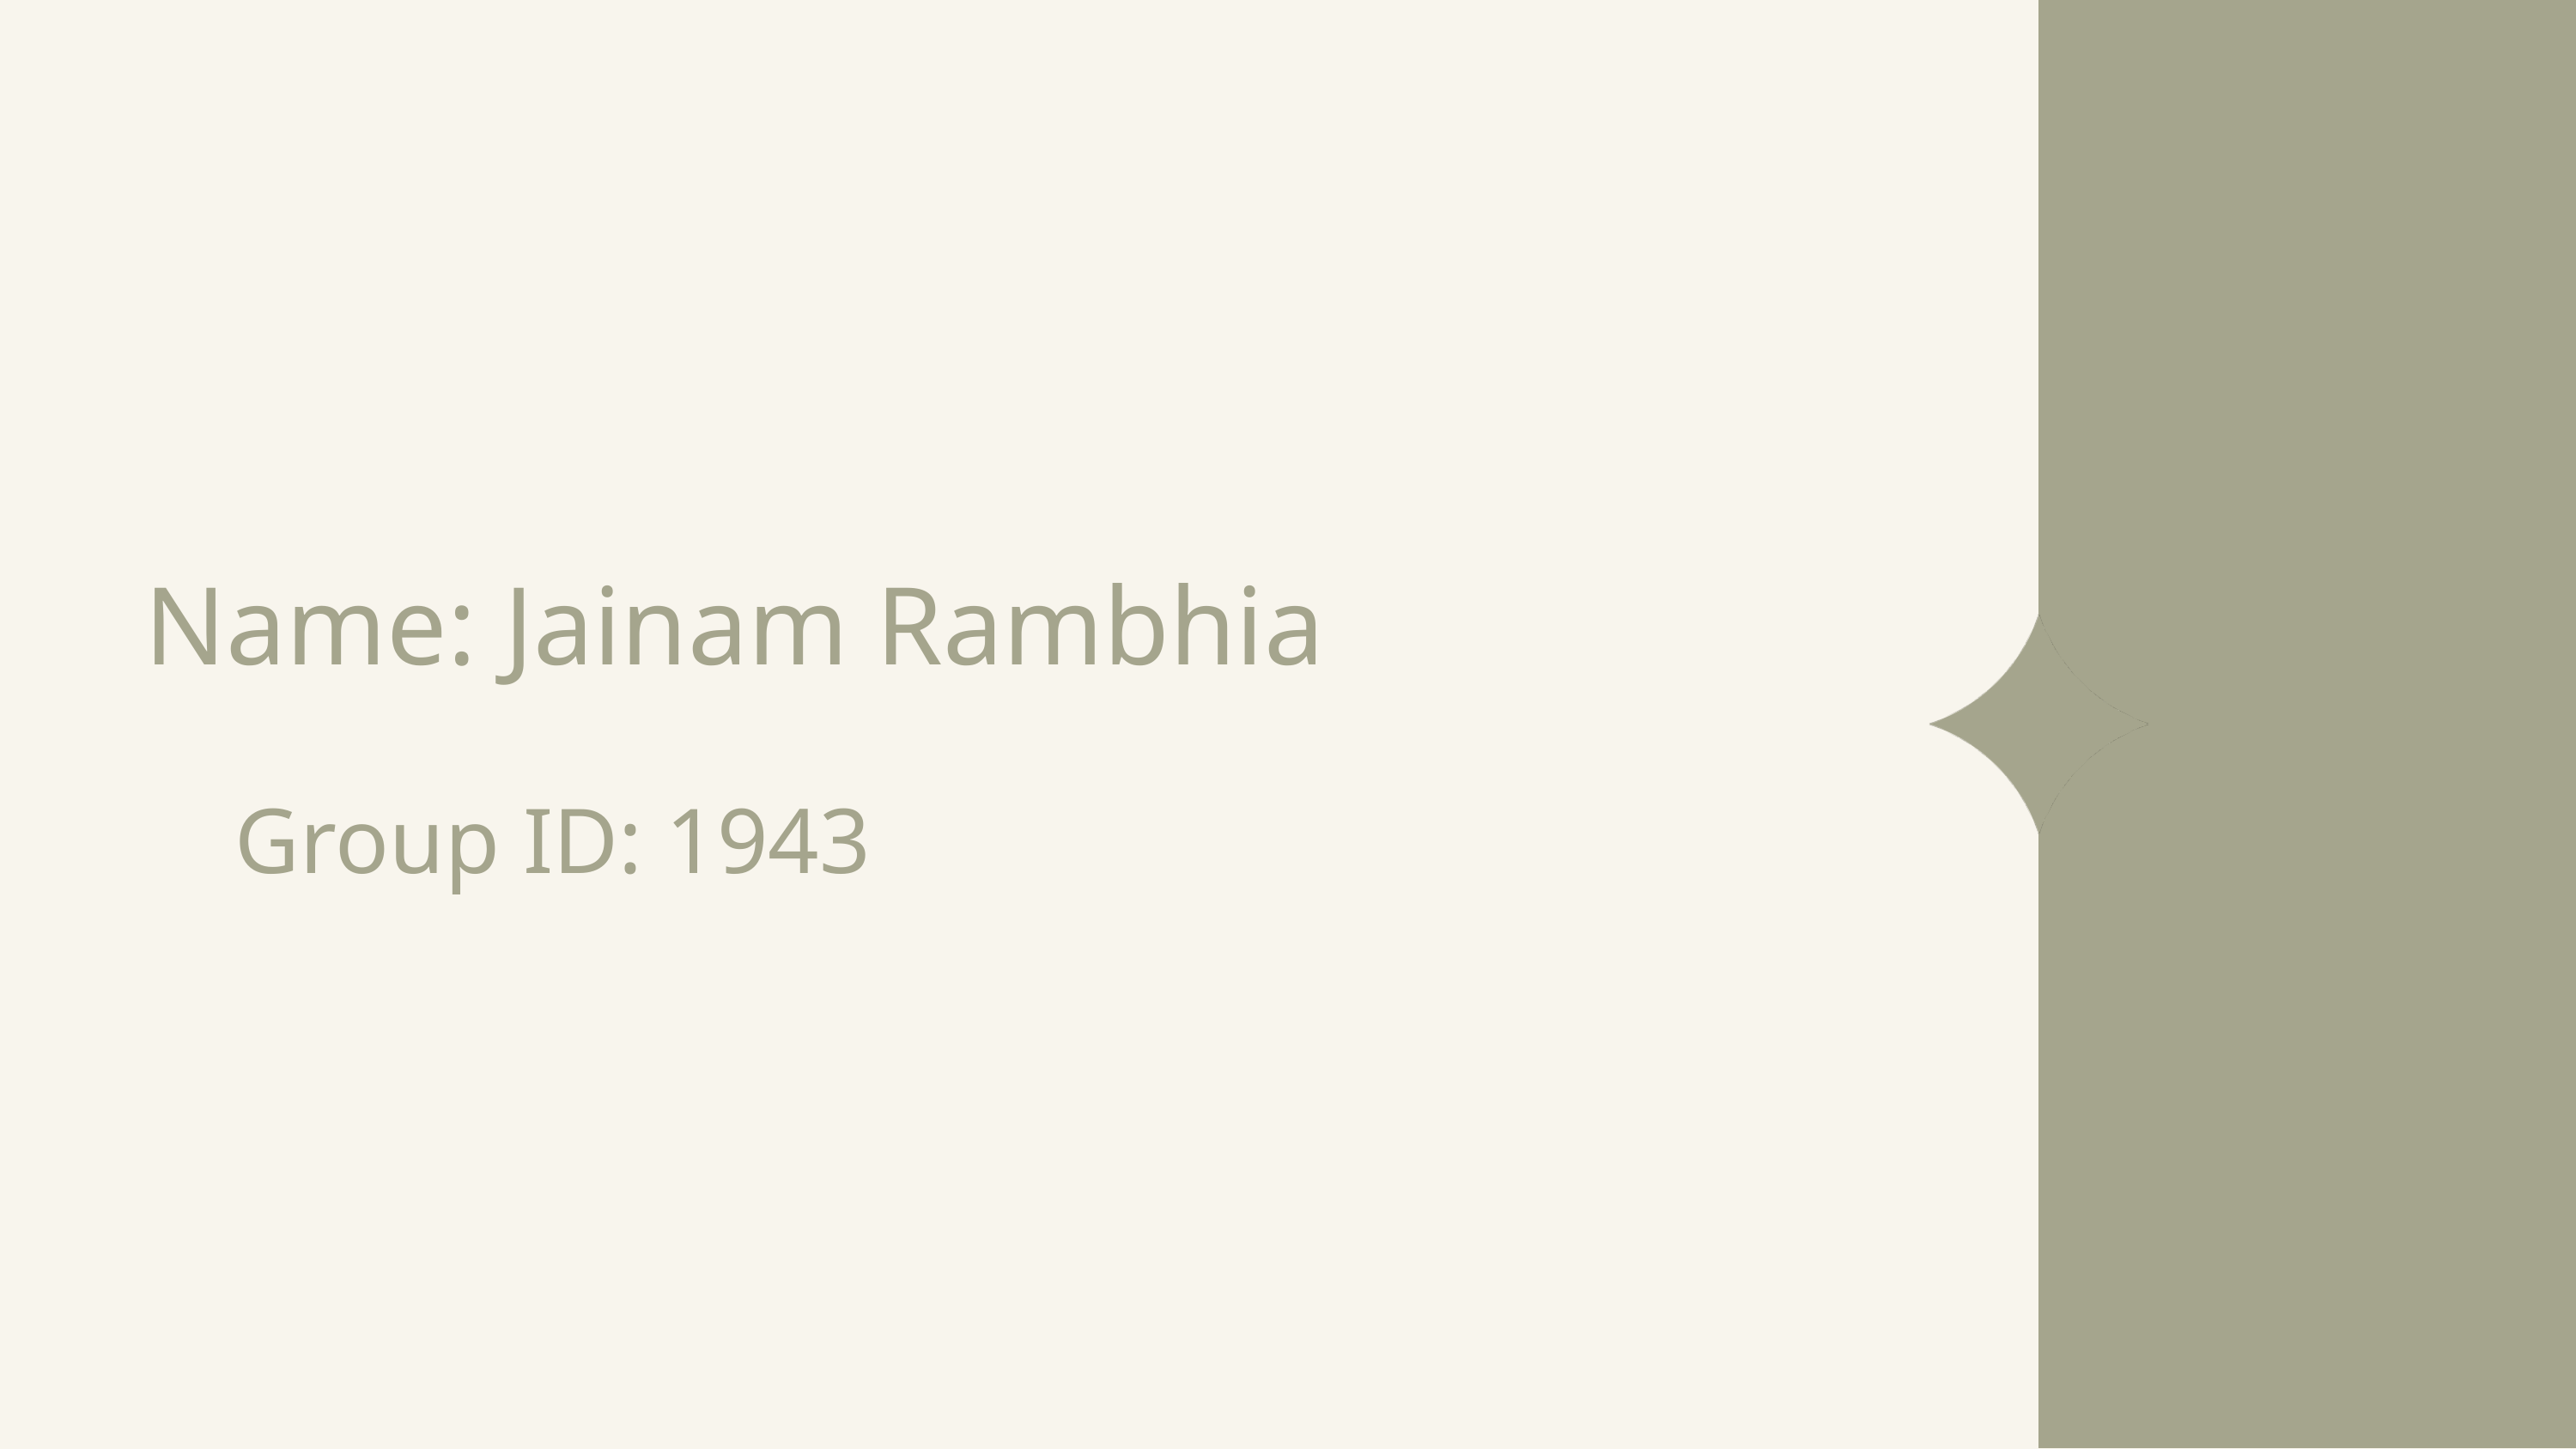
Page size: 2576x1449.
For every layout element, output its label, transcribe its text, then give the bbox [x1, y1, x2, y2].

text_box Name: Jainam Rambhia [144, 536, 1804, 687]
text_box Group ID: 1943 [234, 801, 1412, 892]
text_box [2038, 0, 2576, 1449]
text_box [1929, 614, 2035, 834]
